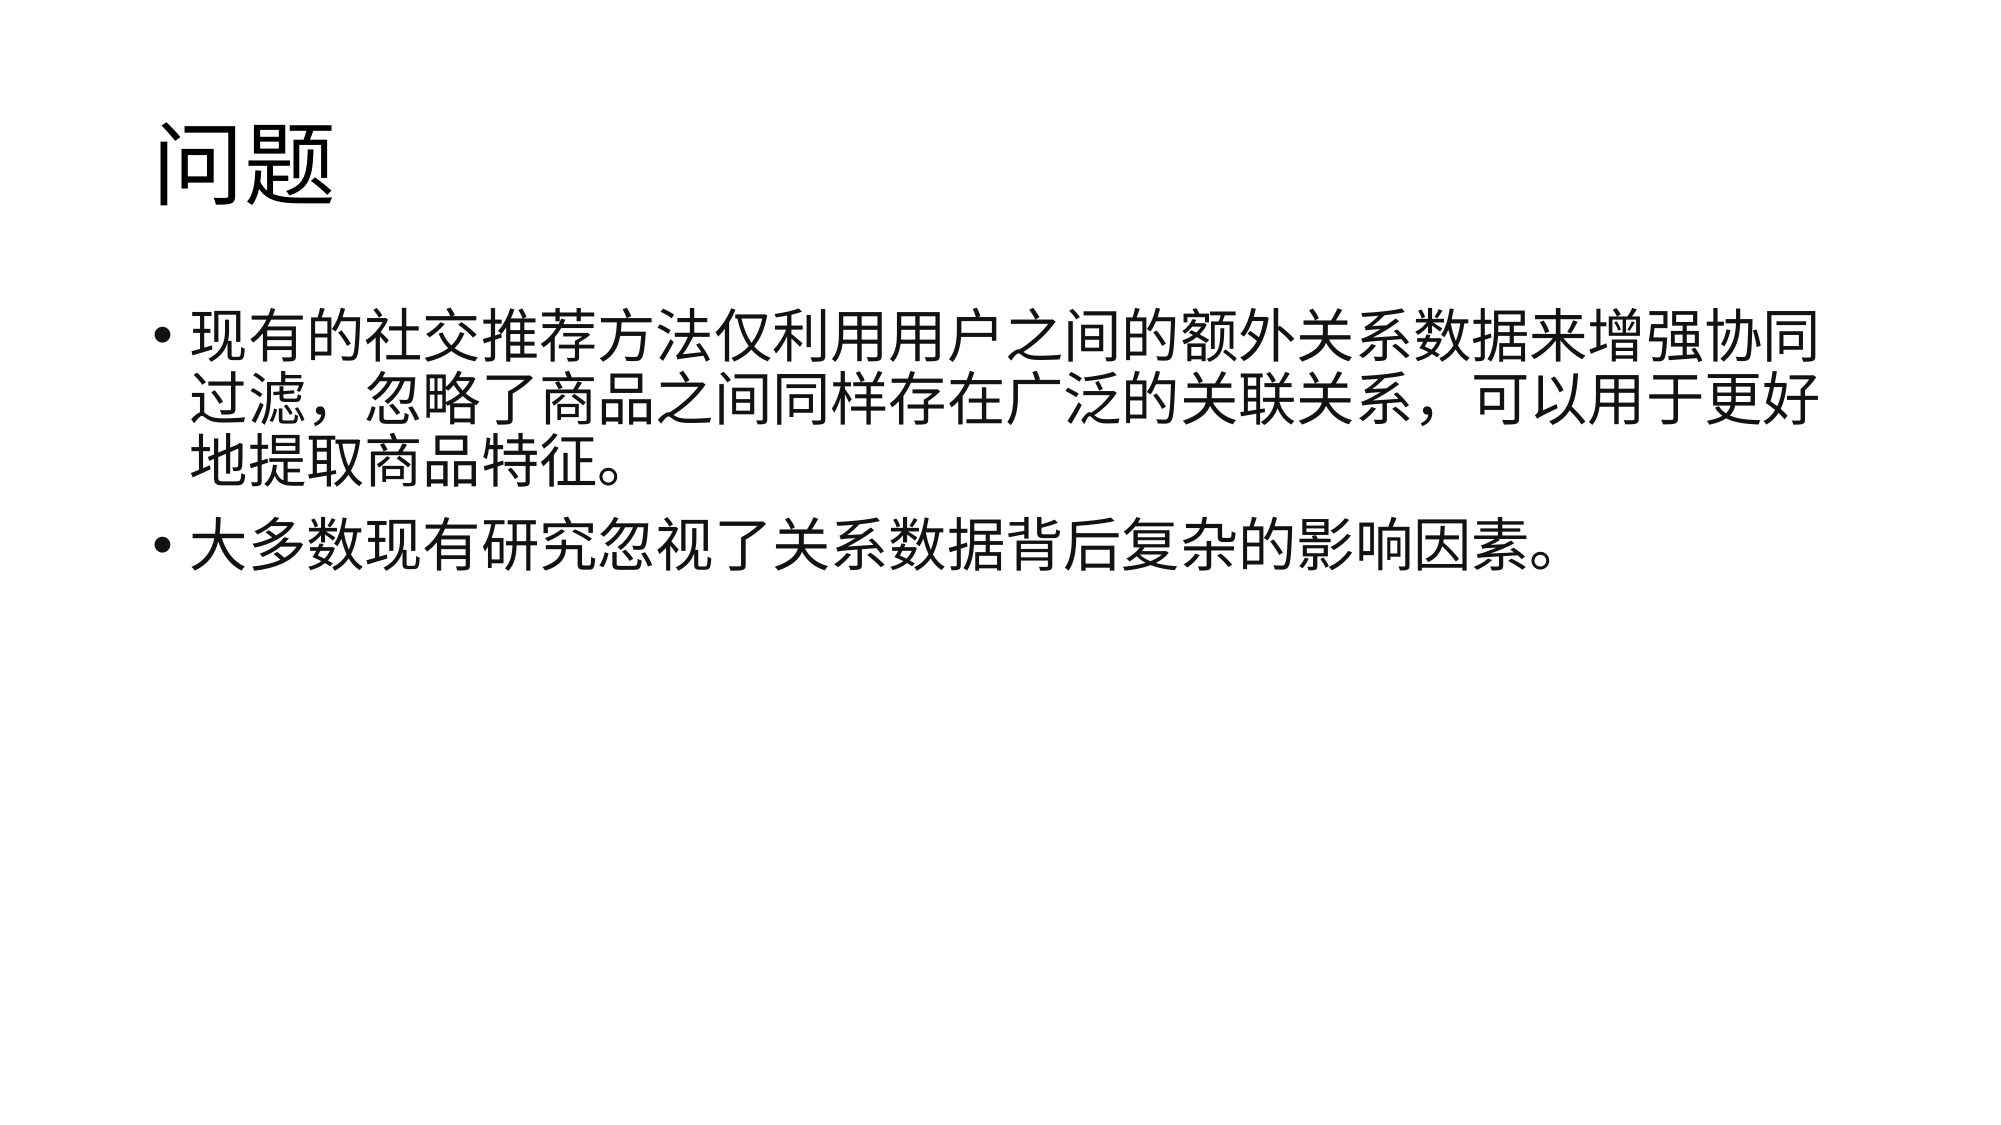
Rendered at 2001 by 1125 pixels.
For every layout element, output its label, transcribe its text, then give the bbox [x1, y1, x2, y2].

title 问题 [137, 59, 1863, 278]
list 现有的社交推荐方法仅利用用户之间的额外关系数据来增强协同过滤，忽略了商品之间同样存在广泛的关联关系，可以用于更好地提取商品特征。 大多数现有研究忽视了关系数据背后复杂的影响因素。 [137, 299, 1863, 1014]
